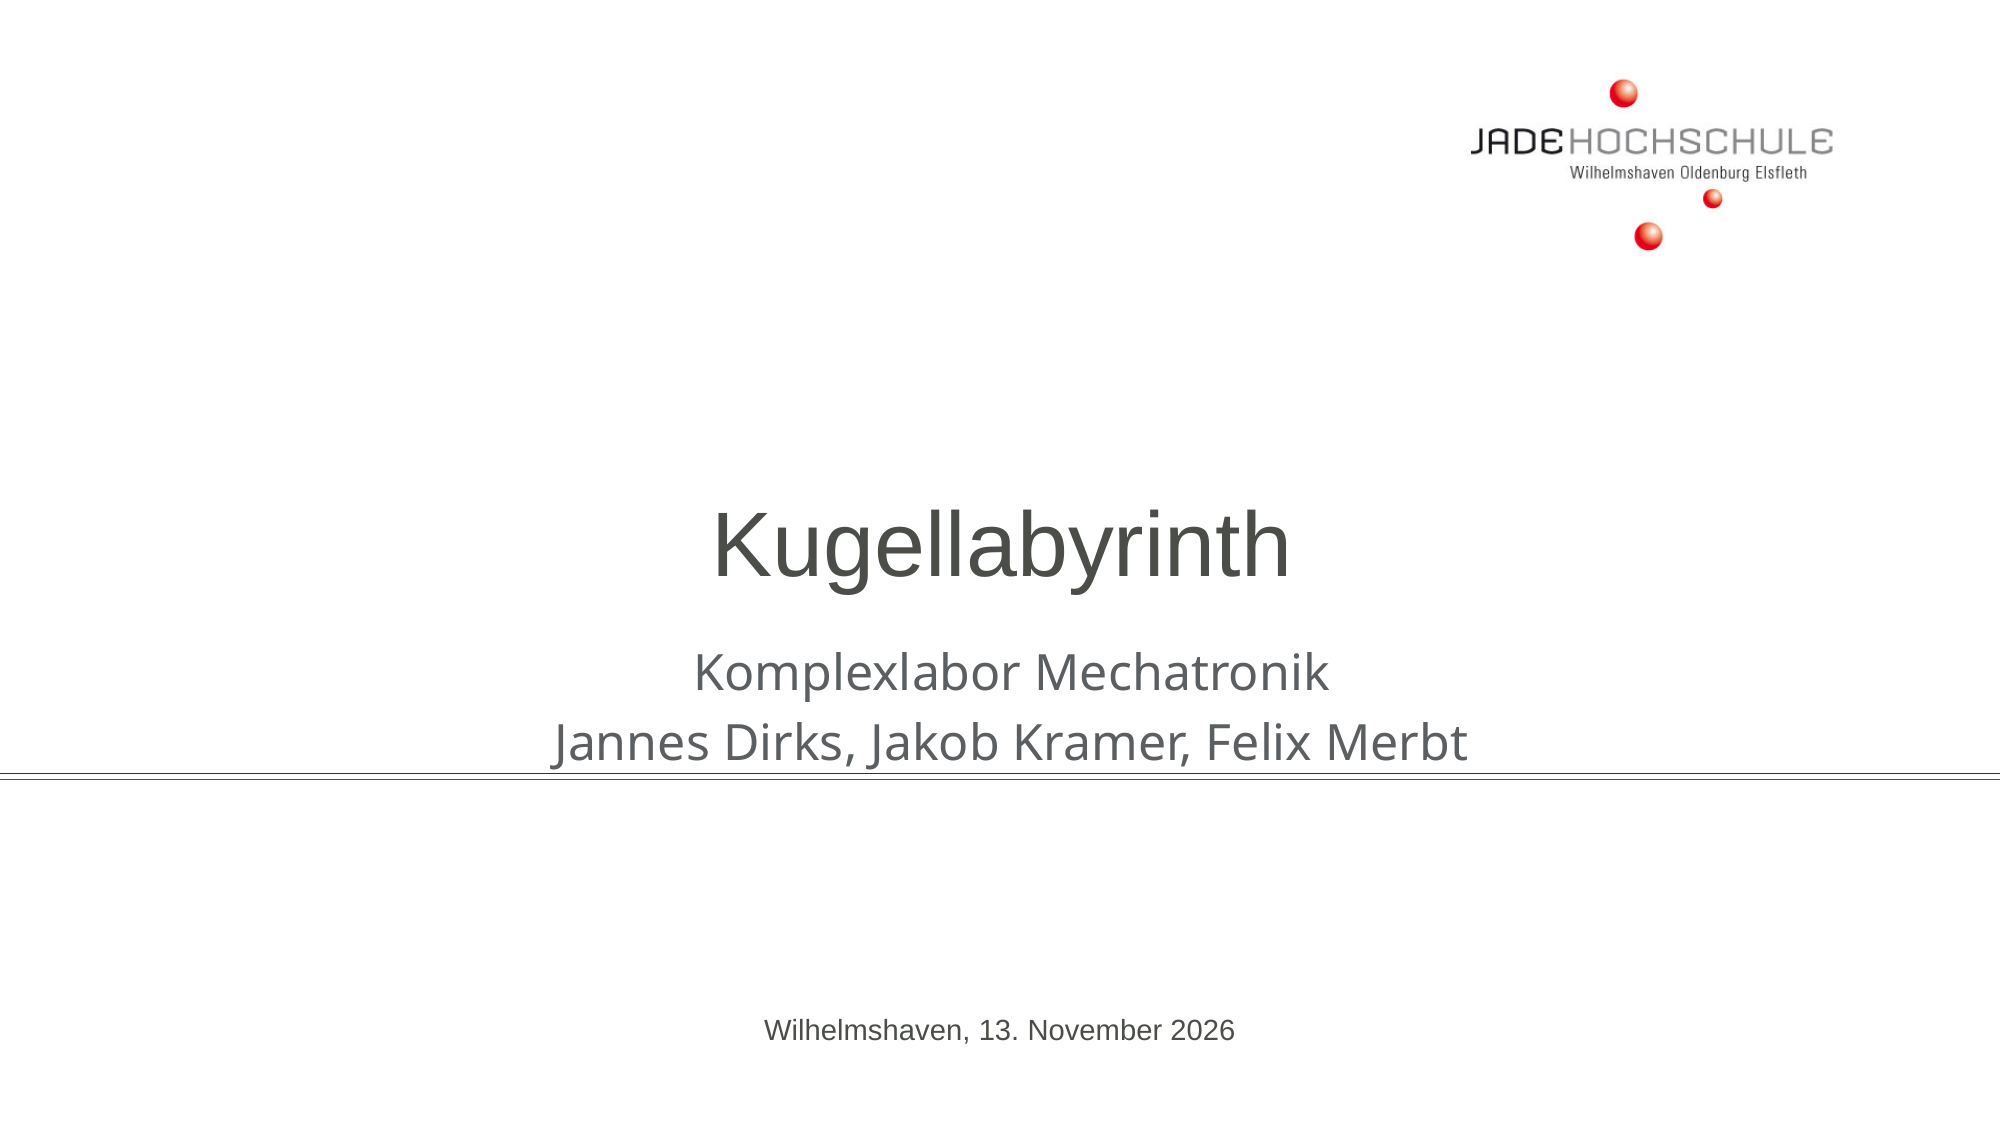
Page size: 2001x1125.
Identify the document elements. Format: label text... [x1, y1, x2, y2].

subtitle Wilhelmshaven, 20. Dezember 2022 [125, 1003, 1875, 1059]
picture [1448, 64, 1880, 268]
title Kugellabyrinth [102, 445, 1903, 634]
list Komplexlabor Mechatronik Jannes Dirks, Jakob Kramer, Felix Merbt [232, 633, 1792, 728]
